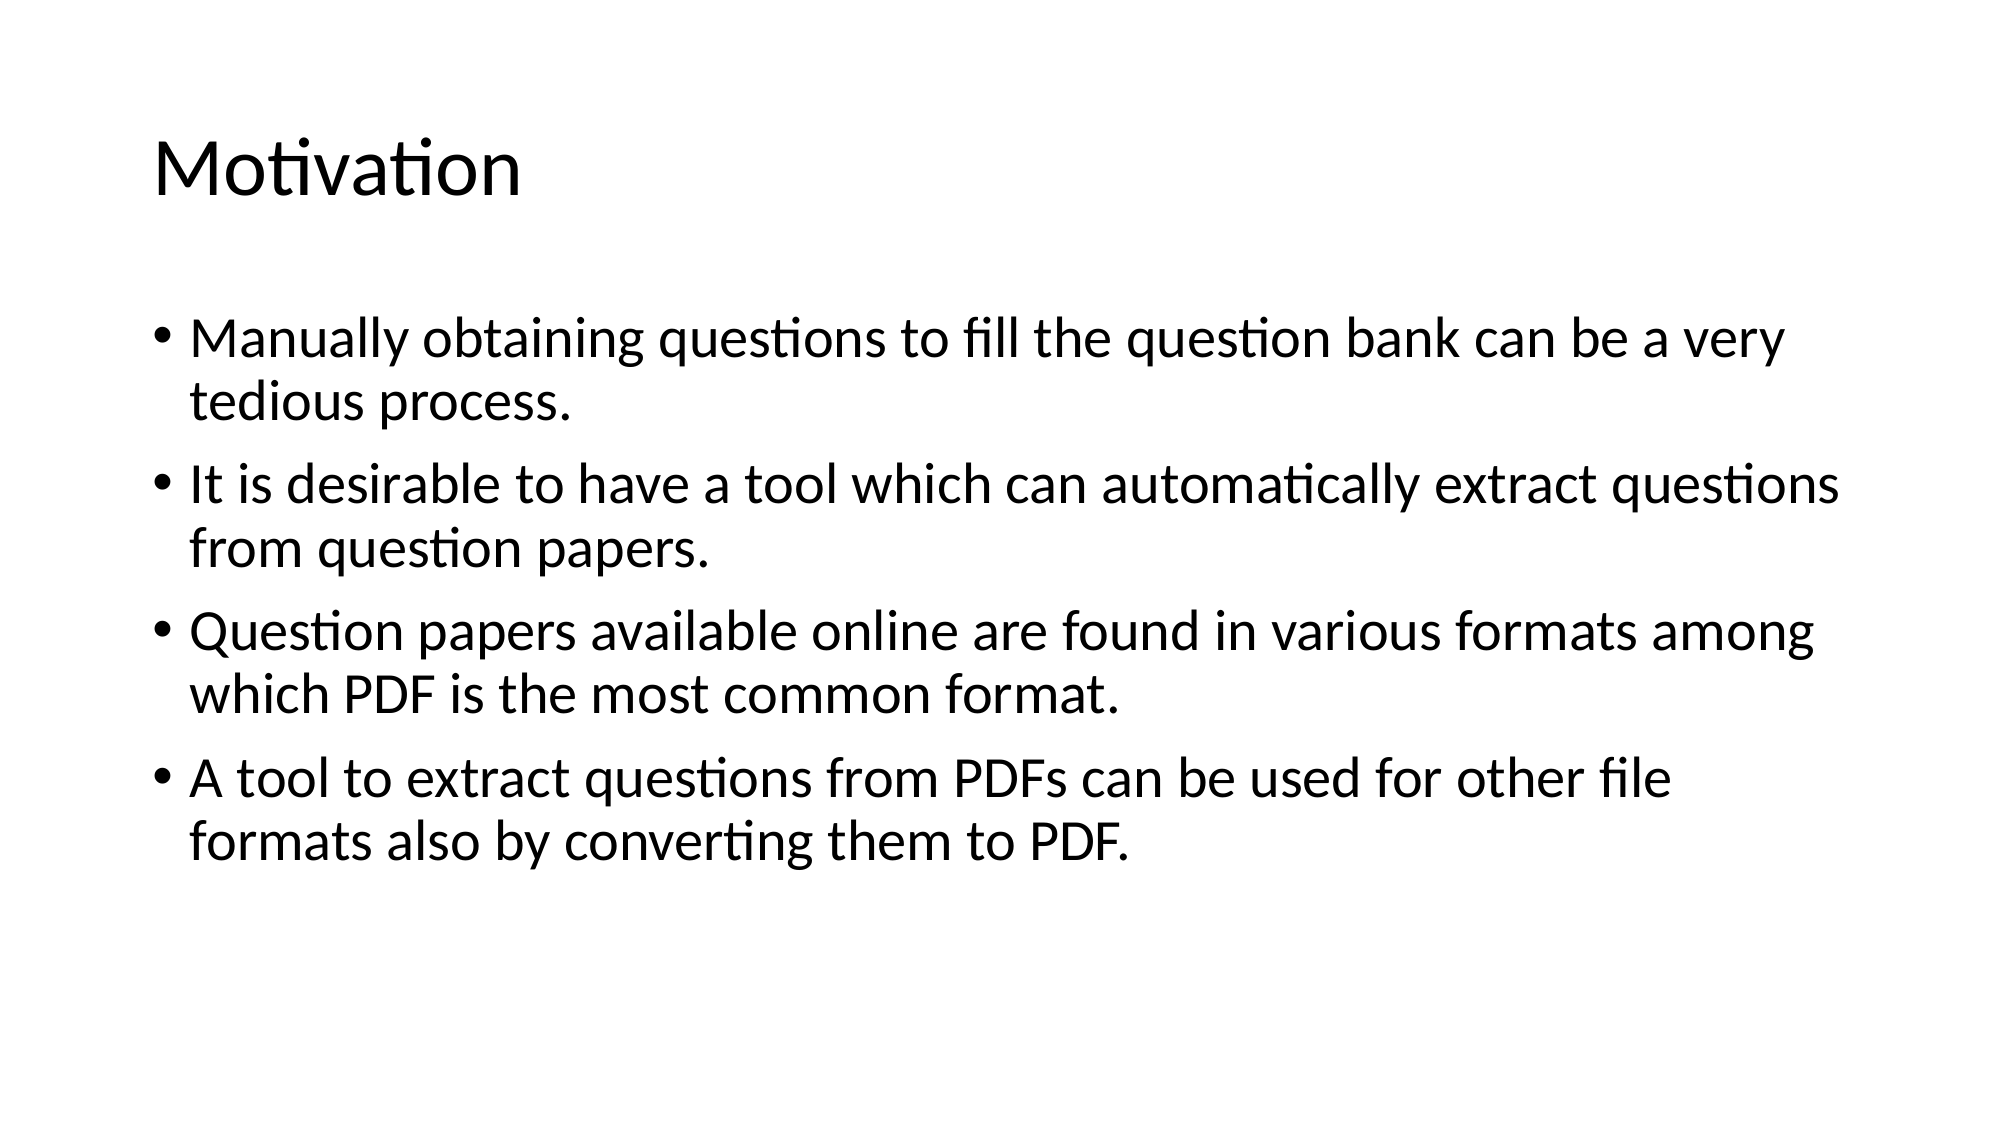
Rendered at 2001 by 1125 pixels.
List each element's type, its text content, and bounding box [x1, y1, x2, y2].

list Manually obtaining questions to fill the question bank can be a very tedious process. It is desirable to have a tool which can automatically extract questions from question papers. Question papers available online are found in various formats among which PDF is the most common format. A tool to extract questions from PDFs can be used for other file formats also by converting them to PDF. [137, 299, 1863, 1014]
title Motivation [137, 59, 1863, 278]
